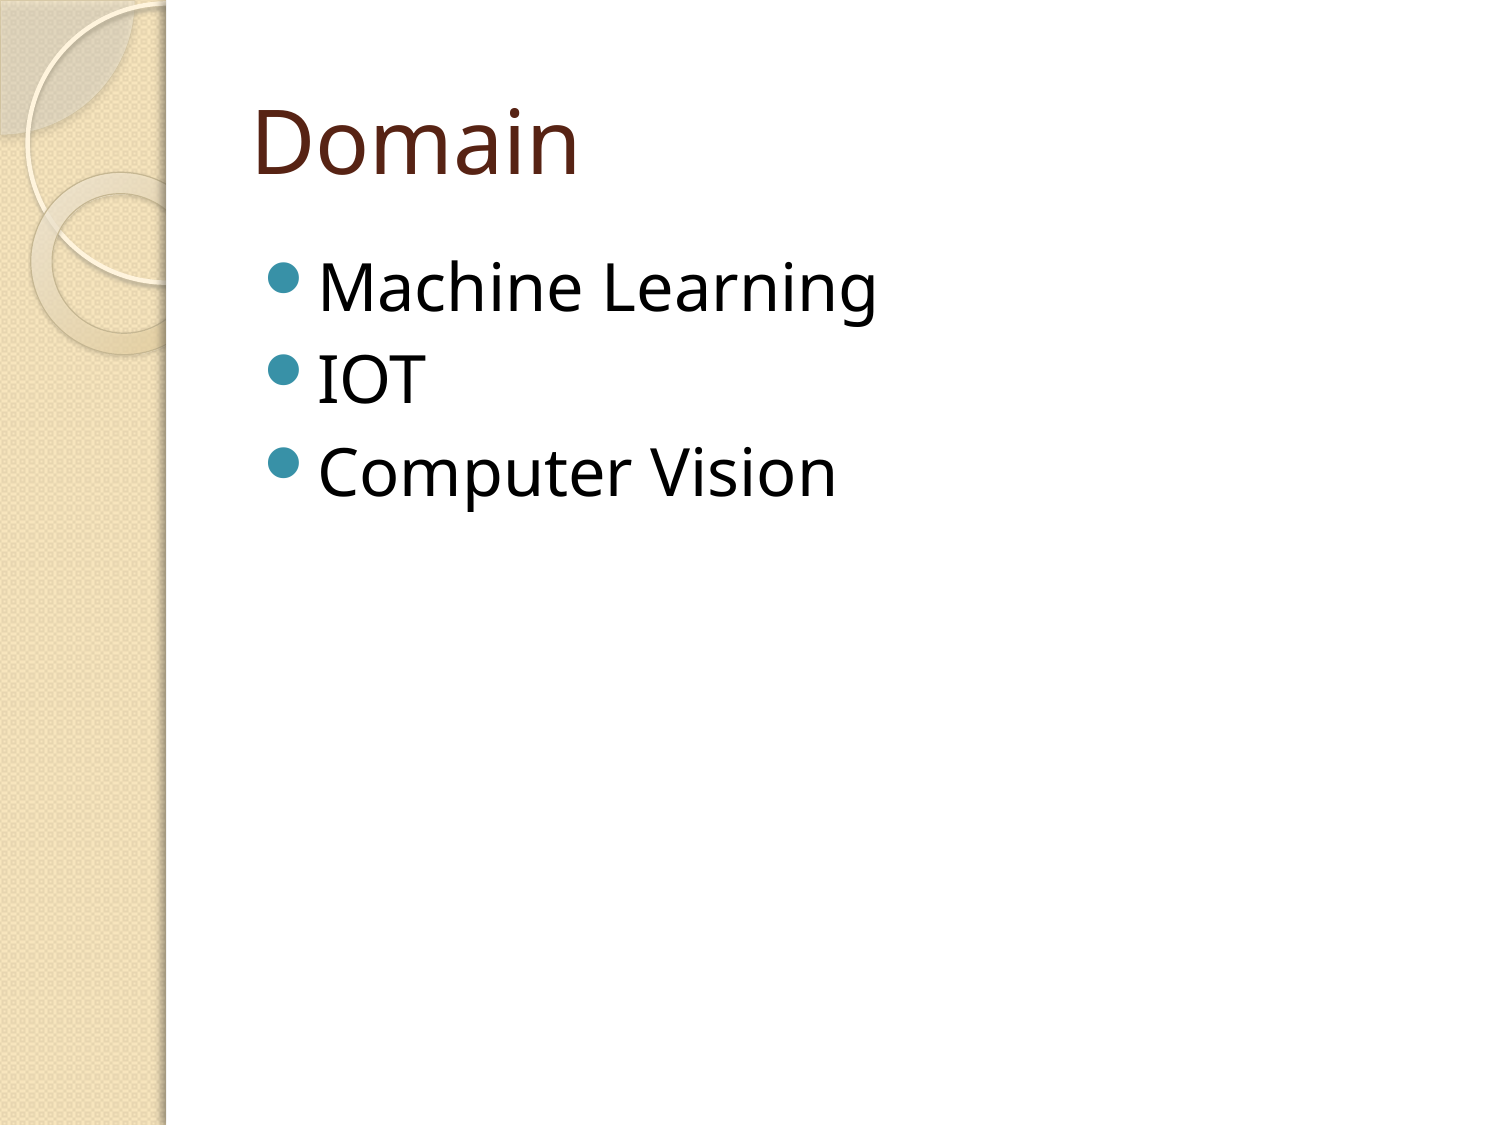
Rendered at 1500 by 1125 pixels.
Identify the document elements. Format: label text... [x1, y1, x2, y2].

list Machine Learning IOT Computer Vision [235, 237, 1466, 1025]
title Domain [235, 45, 1466, 233]
